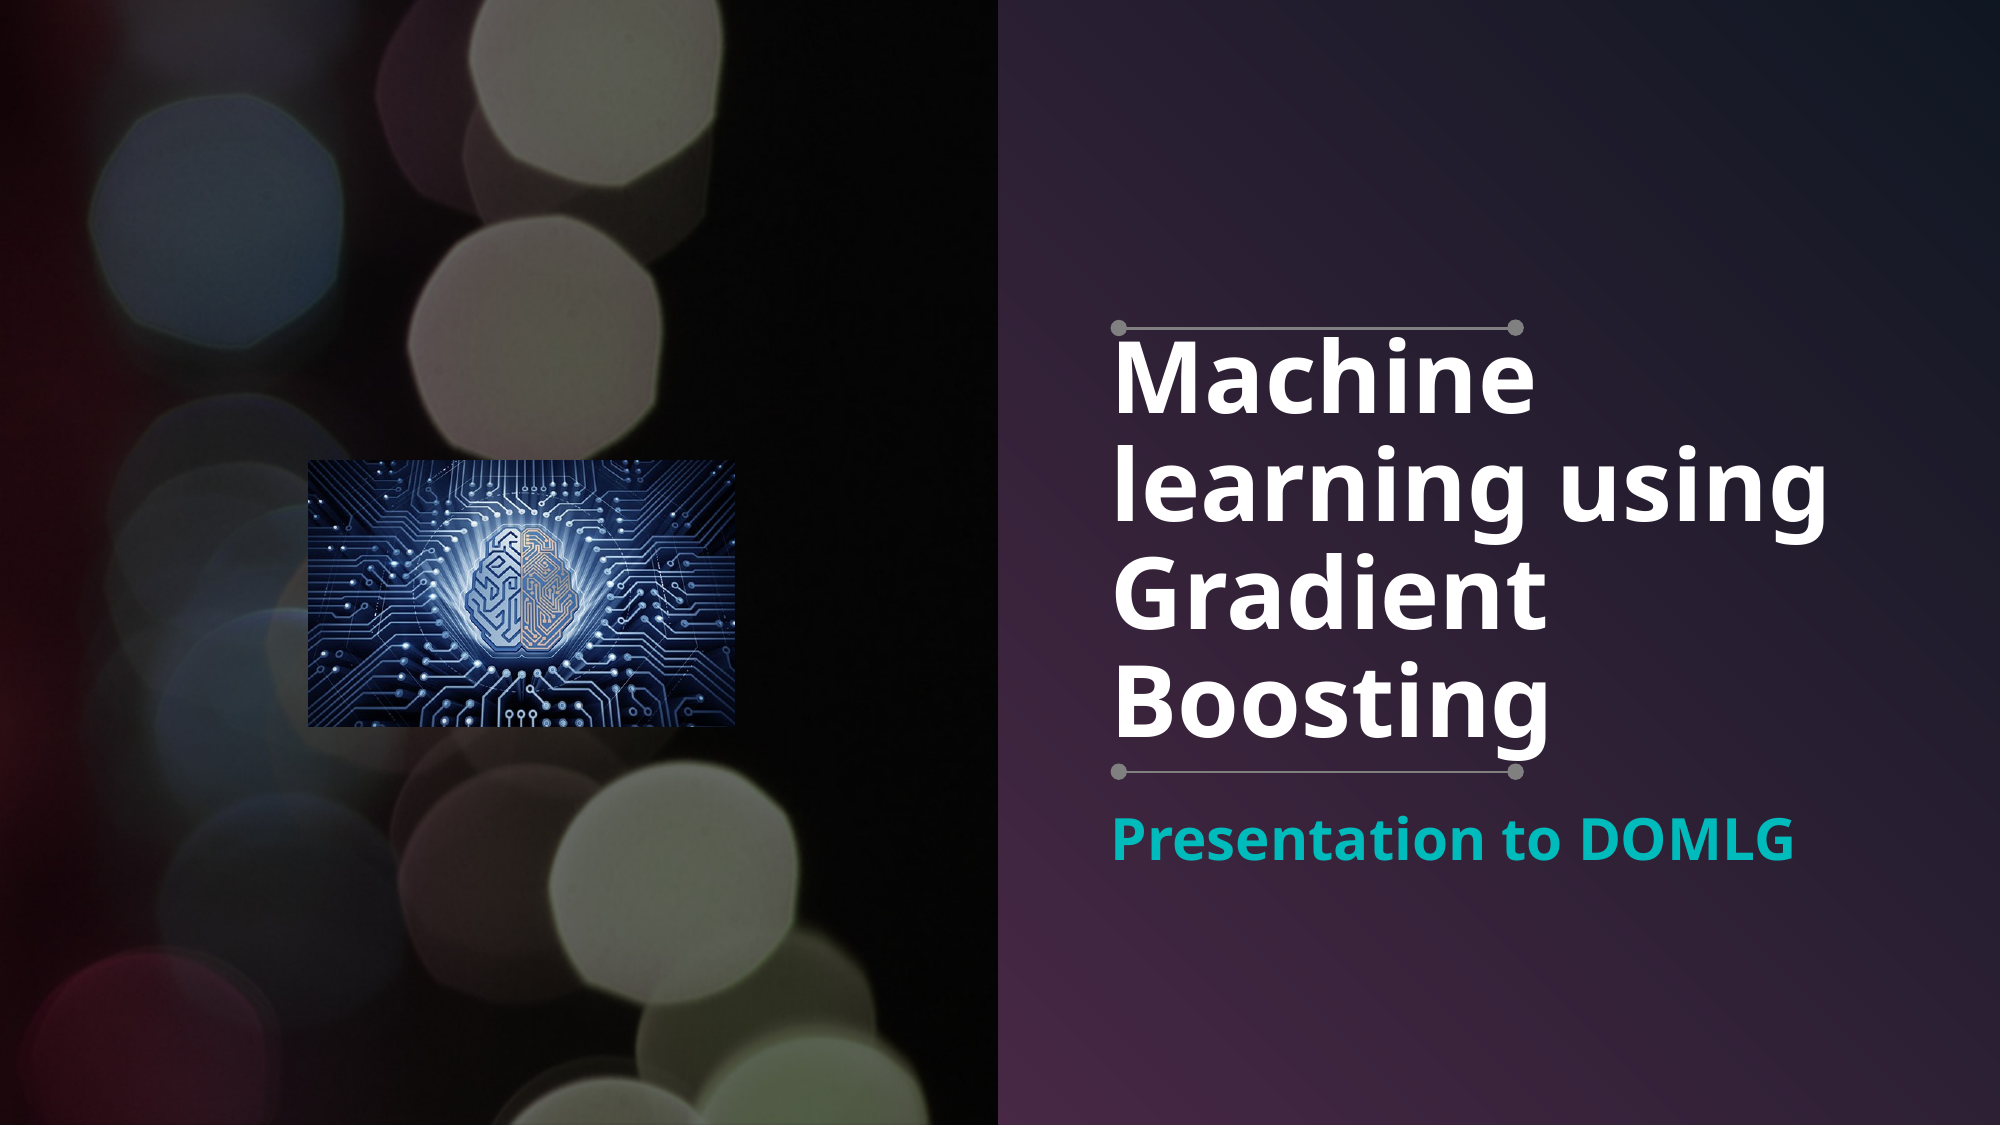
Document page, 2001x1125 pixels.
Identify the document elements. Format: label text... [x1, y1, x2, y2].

subtitle Presentation to DOMLG [1110, 802, 1869, 899]
picture [0, 0, 998, 1125]
title Machine learning using Gradient Boosting [1110, 350, 1869, 759]
